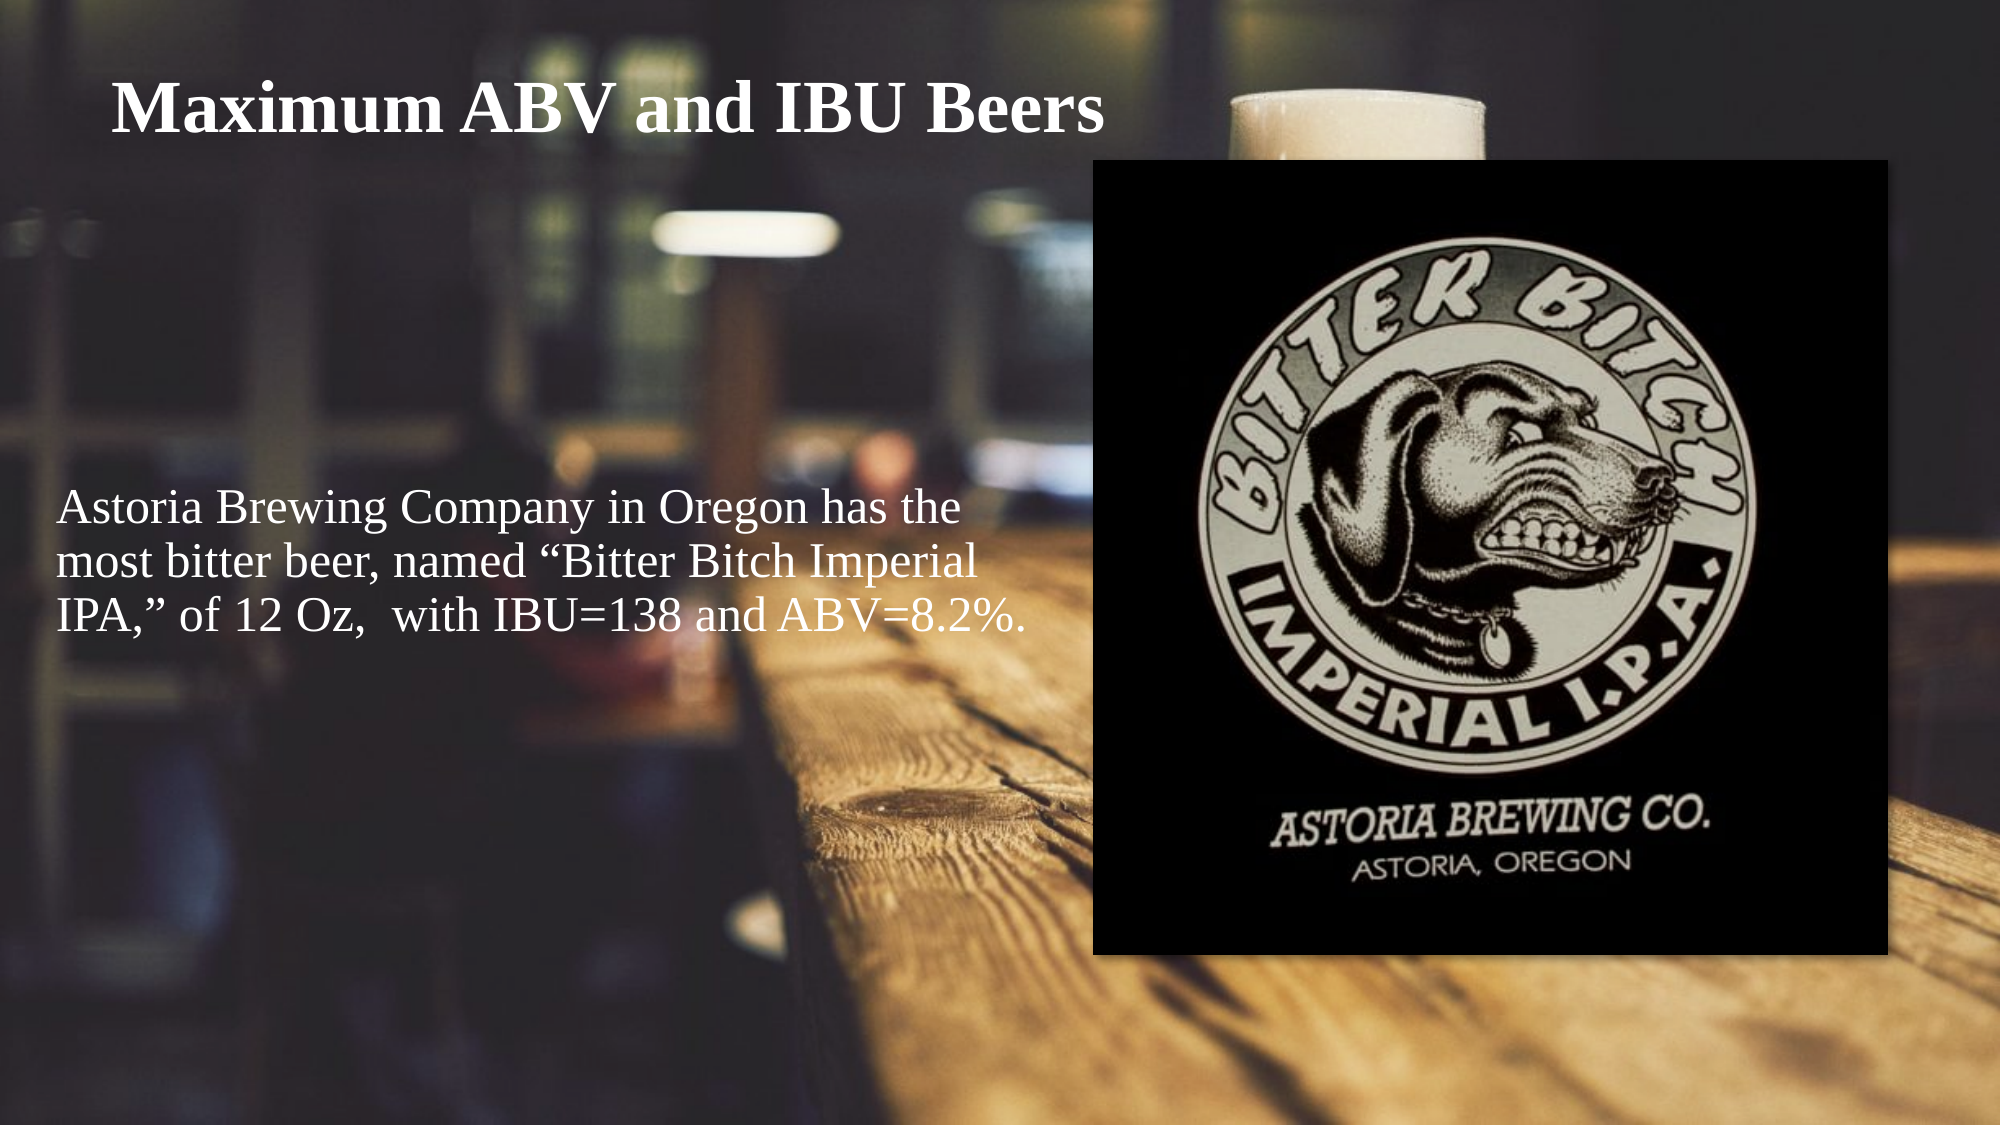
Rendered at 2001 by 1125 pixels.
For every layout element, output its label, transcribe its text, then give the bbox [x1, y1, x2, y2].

list Astoria Brewing Company in Oregon has the most bitter beer, named “Bitter Bitch Imperial IPA,” of 12 Oz, with IBU=138 and ABV=8.2%. [40, 473, 1044, 722]
picture [1099, 166, 1883, 950]
title Maximum ABV and IBU Beers [96, 0, 1822, 218]
